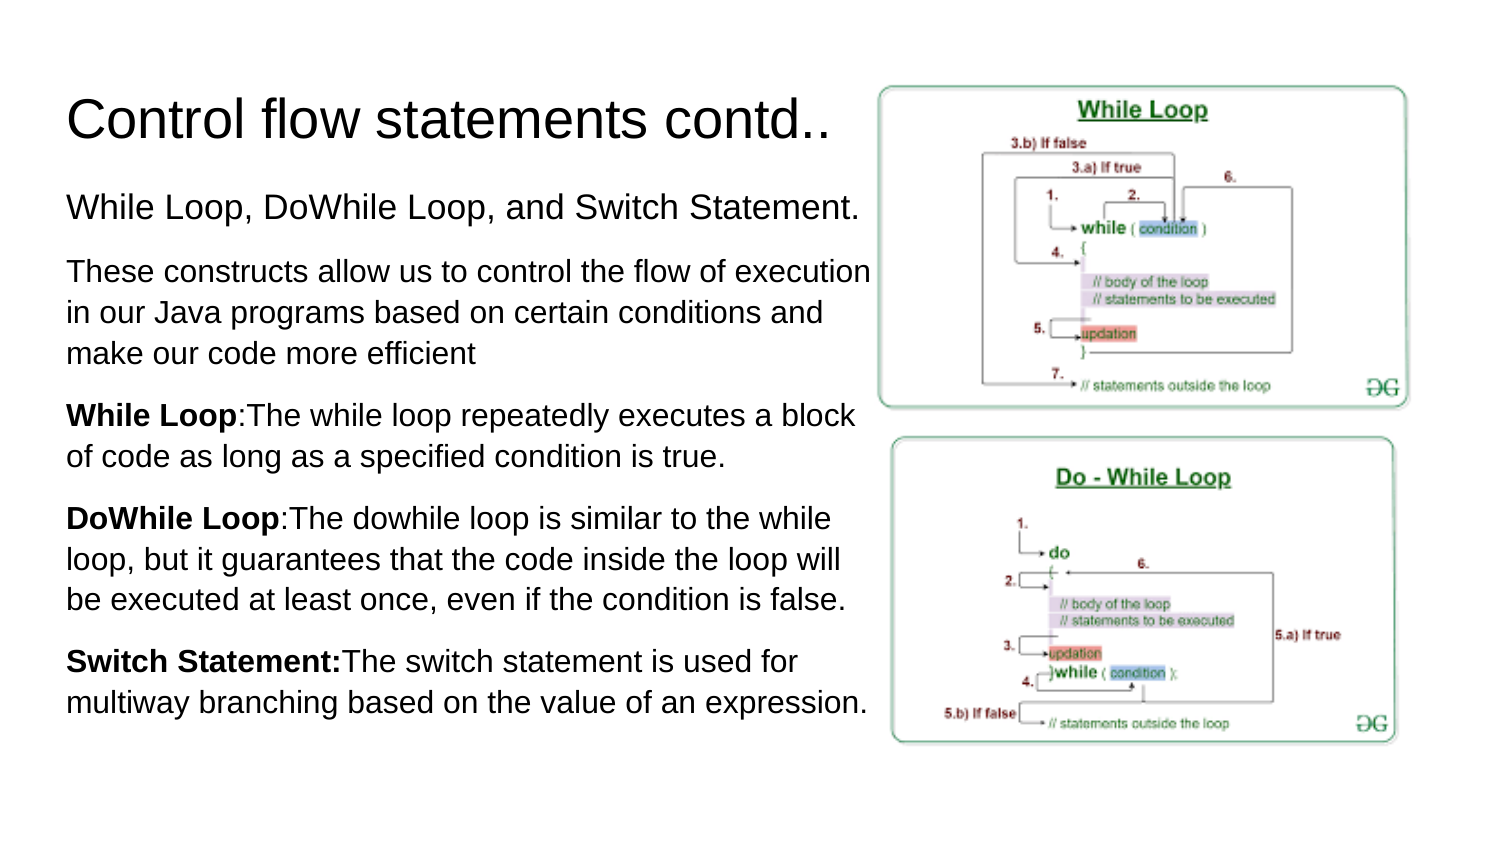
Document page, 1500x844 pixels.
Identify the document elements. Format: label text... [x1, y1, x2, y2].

list While Loop, DoWhile Loop, and Switch Statement. These constructs allow us to control the flow of execution in our Java programs based on certain conditions and make our code more efficient While Loop:The while loop repeatedly executes a block of code as long as a specified condition is true. DoWhile Loop:The dowhile loop is similar to the while loop, but it guarantees that the code inside the loop will be executed at least once, even if the condition is false. Switch Statement:The switch statement is used for multiway branching based on the value of an expression. [51, 166, 893, 777]
title Control flow statements contd.. [51, 72, 854, 166]
picture [884, 430, 1403, 750]
picture [872, 80, 1415, 415]
